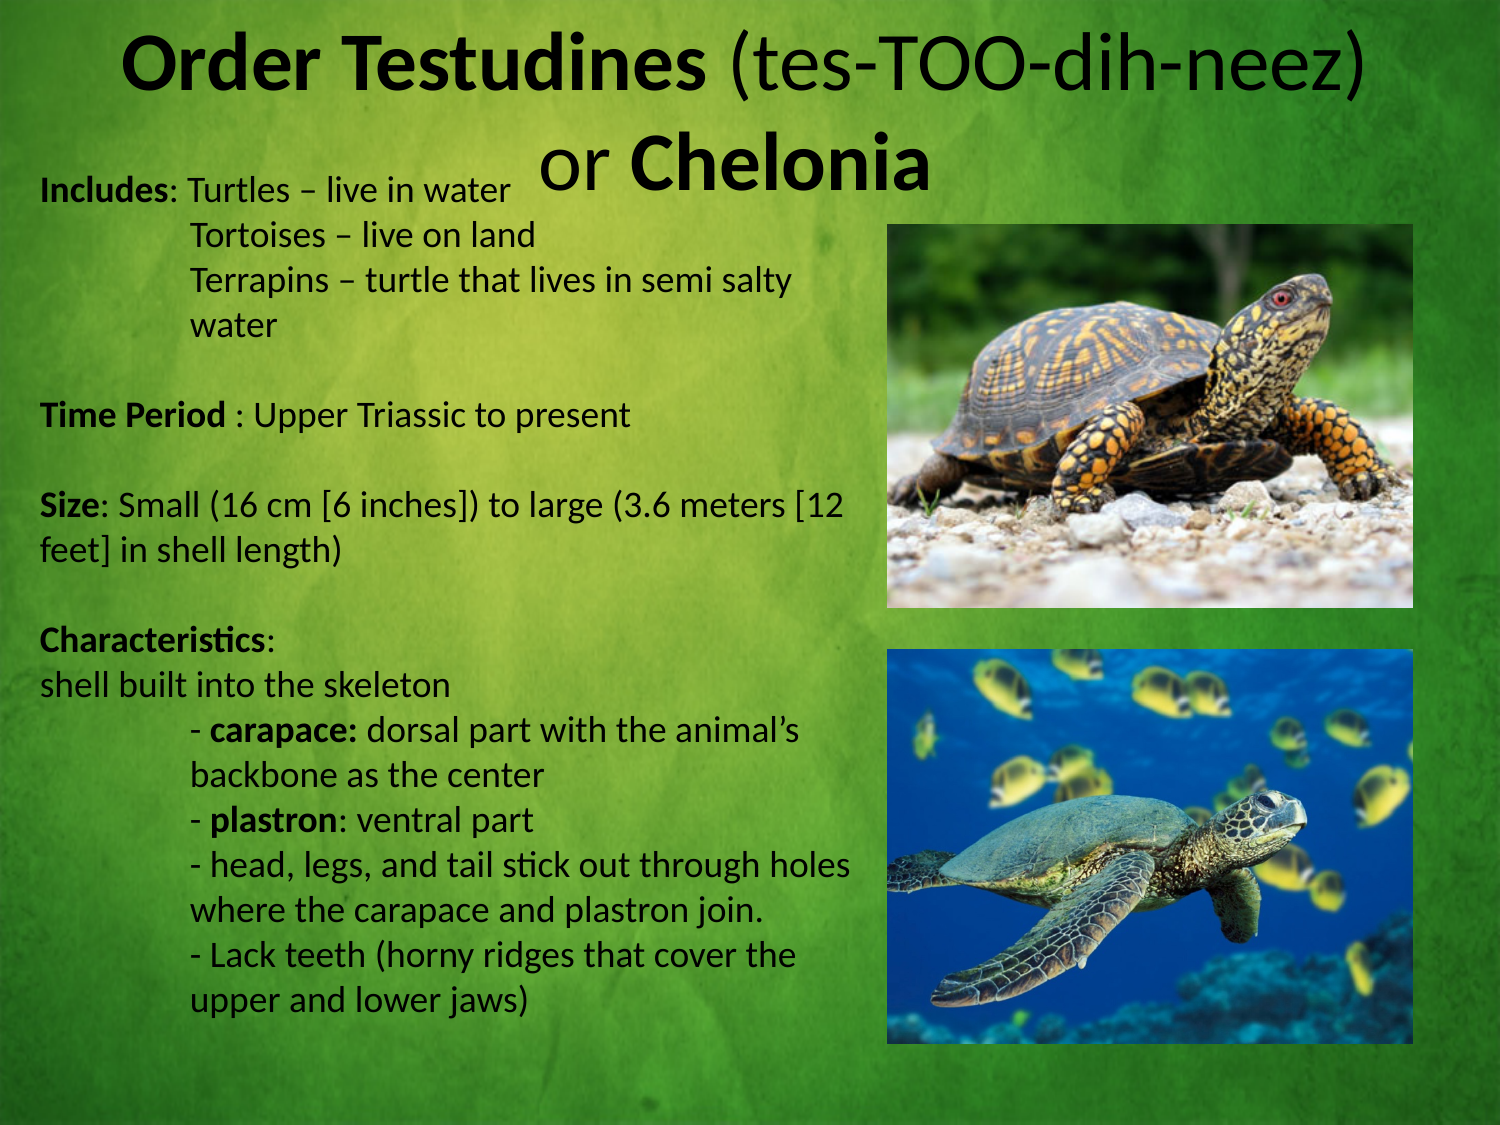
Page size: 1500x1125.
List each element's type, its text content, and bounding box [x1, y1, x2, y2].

picture [0, 0, 1500, 1125]
text_box Includes: Turtles – live in water Tortoises – live on land Terrapins – turtle that lives in semi salty water Time Period : Upper Triassic to present Size: Small (16 cm [6 inches]) to large (3.6 meters [12 feet] in shell length) Characteristics: shell built into the skeleton - carapace: dorsal part with the animal’s backbone as the center - plastron: ventral part - head, legs, and tail stick out through holes where the carapace and plastron join. - Lack teeth (horny ridges that cover the upper and lower jaws) [24, 112, 875, 1073]
text_box Order Testudines (tes-TOO-dih-neez) or Chelonia [106, 0, 1403, 215]
